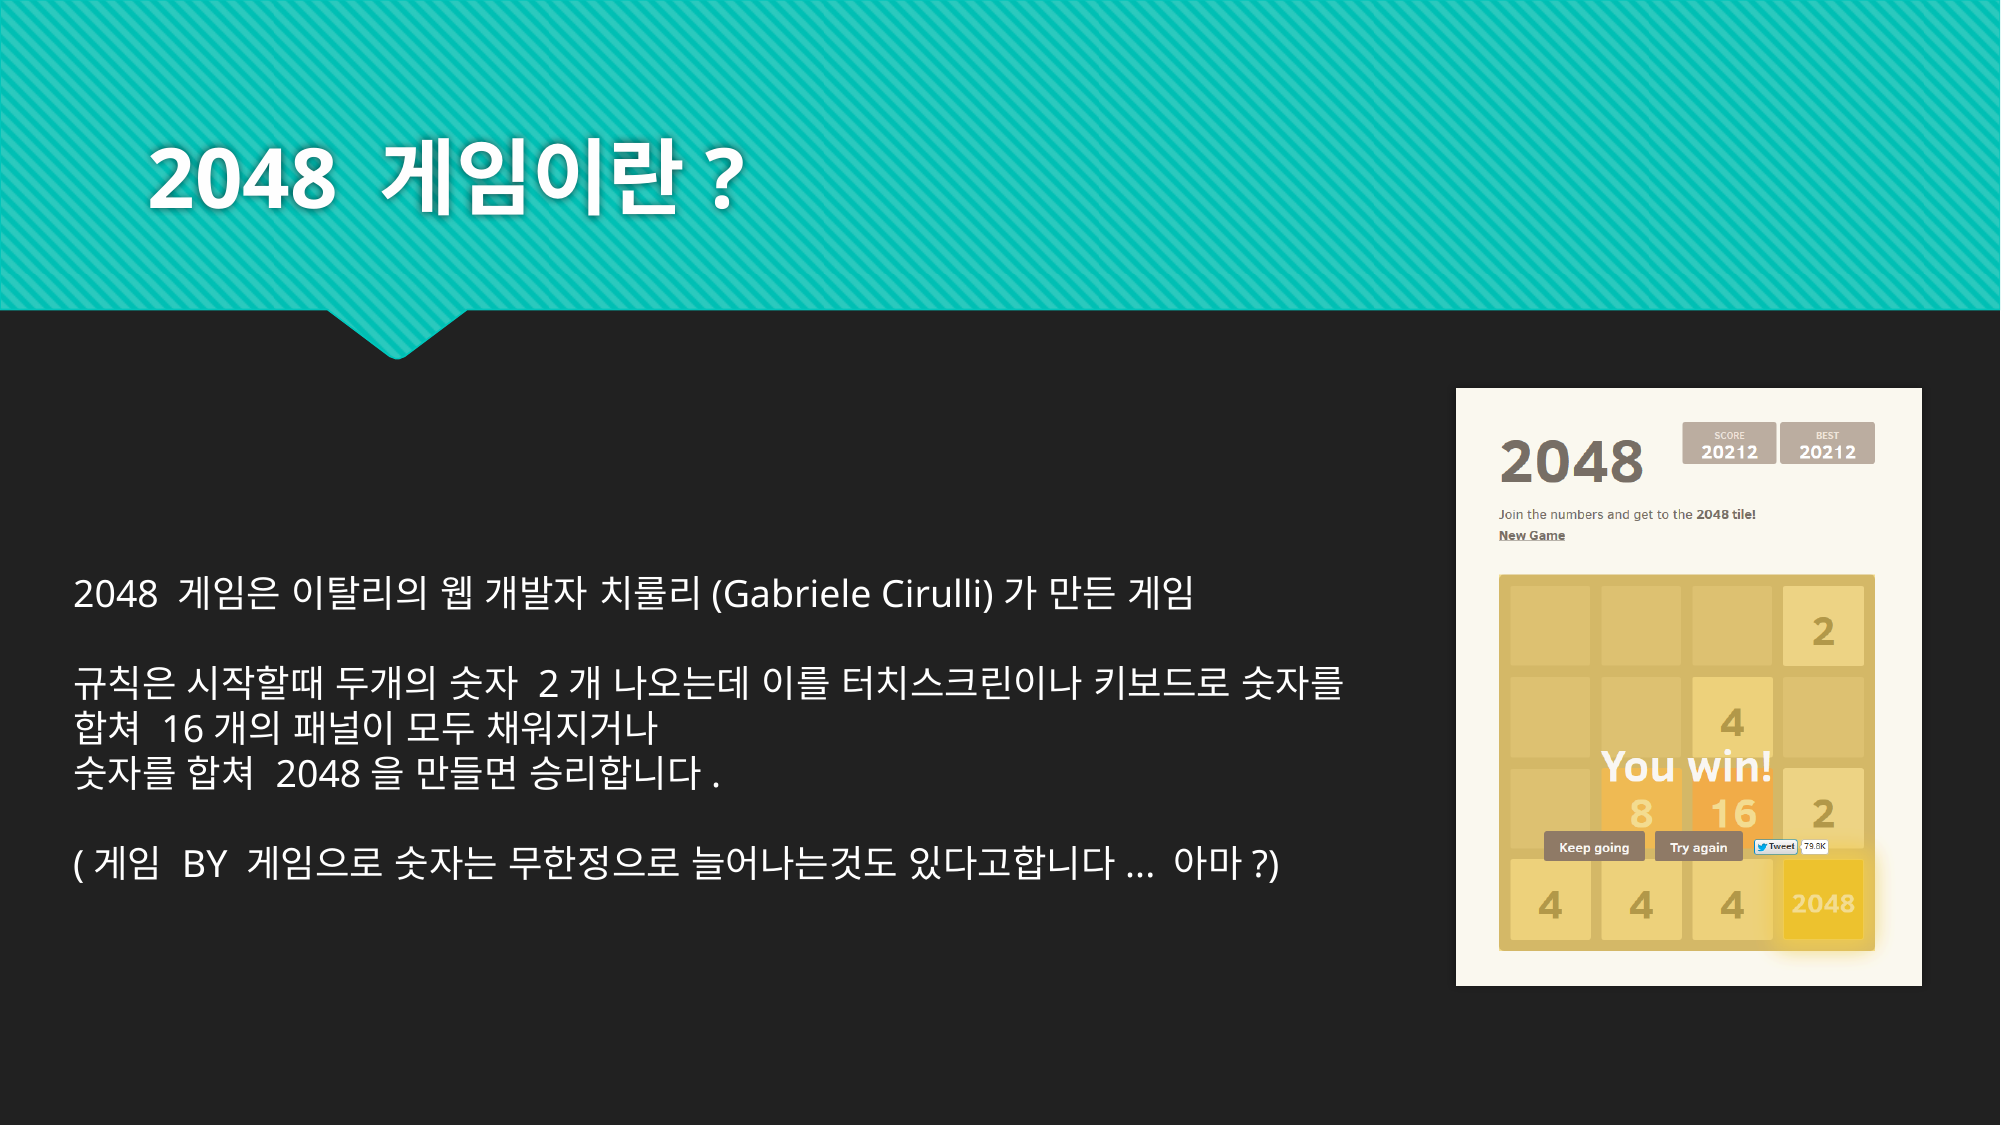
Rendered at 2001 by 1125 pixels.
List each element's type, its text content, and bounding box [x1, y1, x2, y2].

text_box 2048 게임은 이탈리의 웹 개발자 치룰리(Gabriele Cirulli)가 만든 게임 규칙은 시작할때 두개의 숫자 2개 나오는데 이를 터치스크린이나 키보드로 숫자를 합쳐 16개의 패널이 모두 채워지거나 숫자를 합쳐 2048을 만들면 승리합니다. (게임 BY 게임으로 숫자는 무한정으로 늘어나는것도 있다고합니다... 아마?) [58, 562, 1407, 983]
title 2048 게임이란? [132, 73, 1868, 233]
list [1455, 388, 1923, 986]
